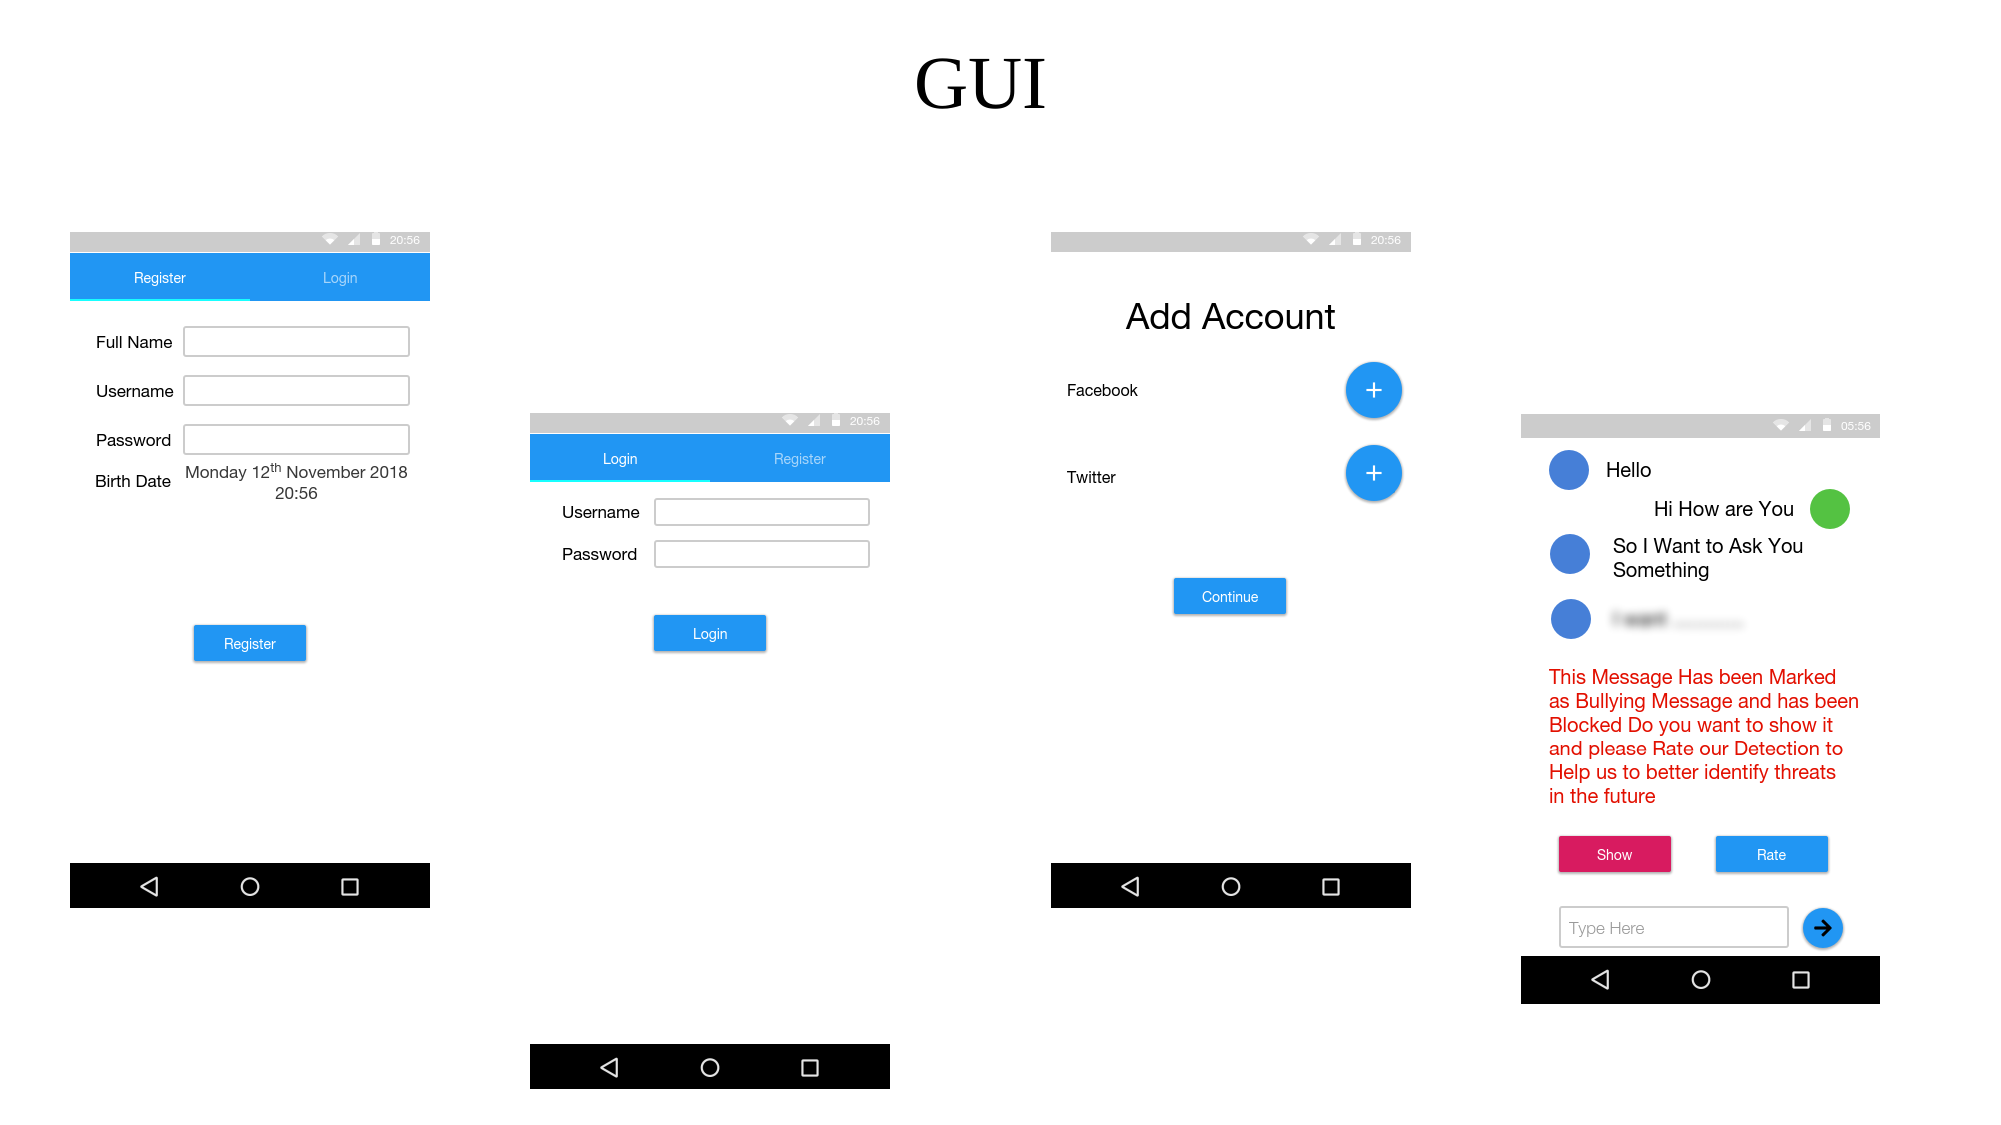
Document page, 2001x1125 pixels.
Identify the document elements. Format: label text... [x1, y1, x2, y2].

picture [530, 413, 890, 1089]
picture [70, 232, 430, 908]
picture [1521, 413, 1880, 1089]
picture [1051, 232, 1411, 908]
text_box GUI [756, 26, 1207, 132]
